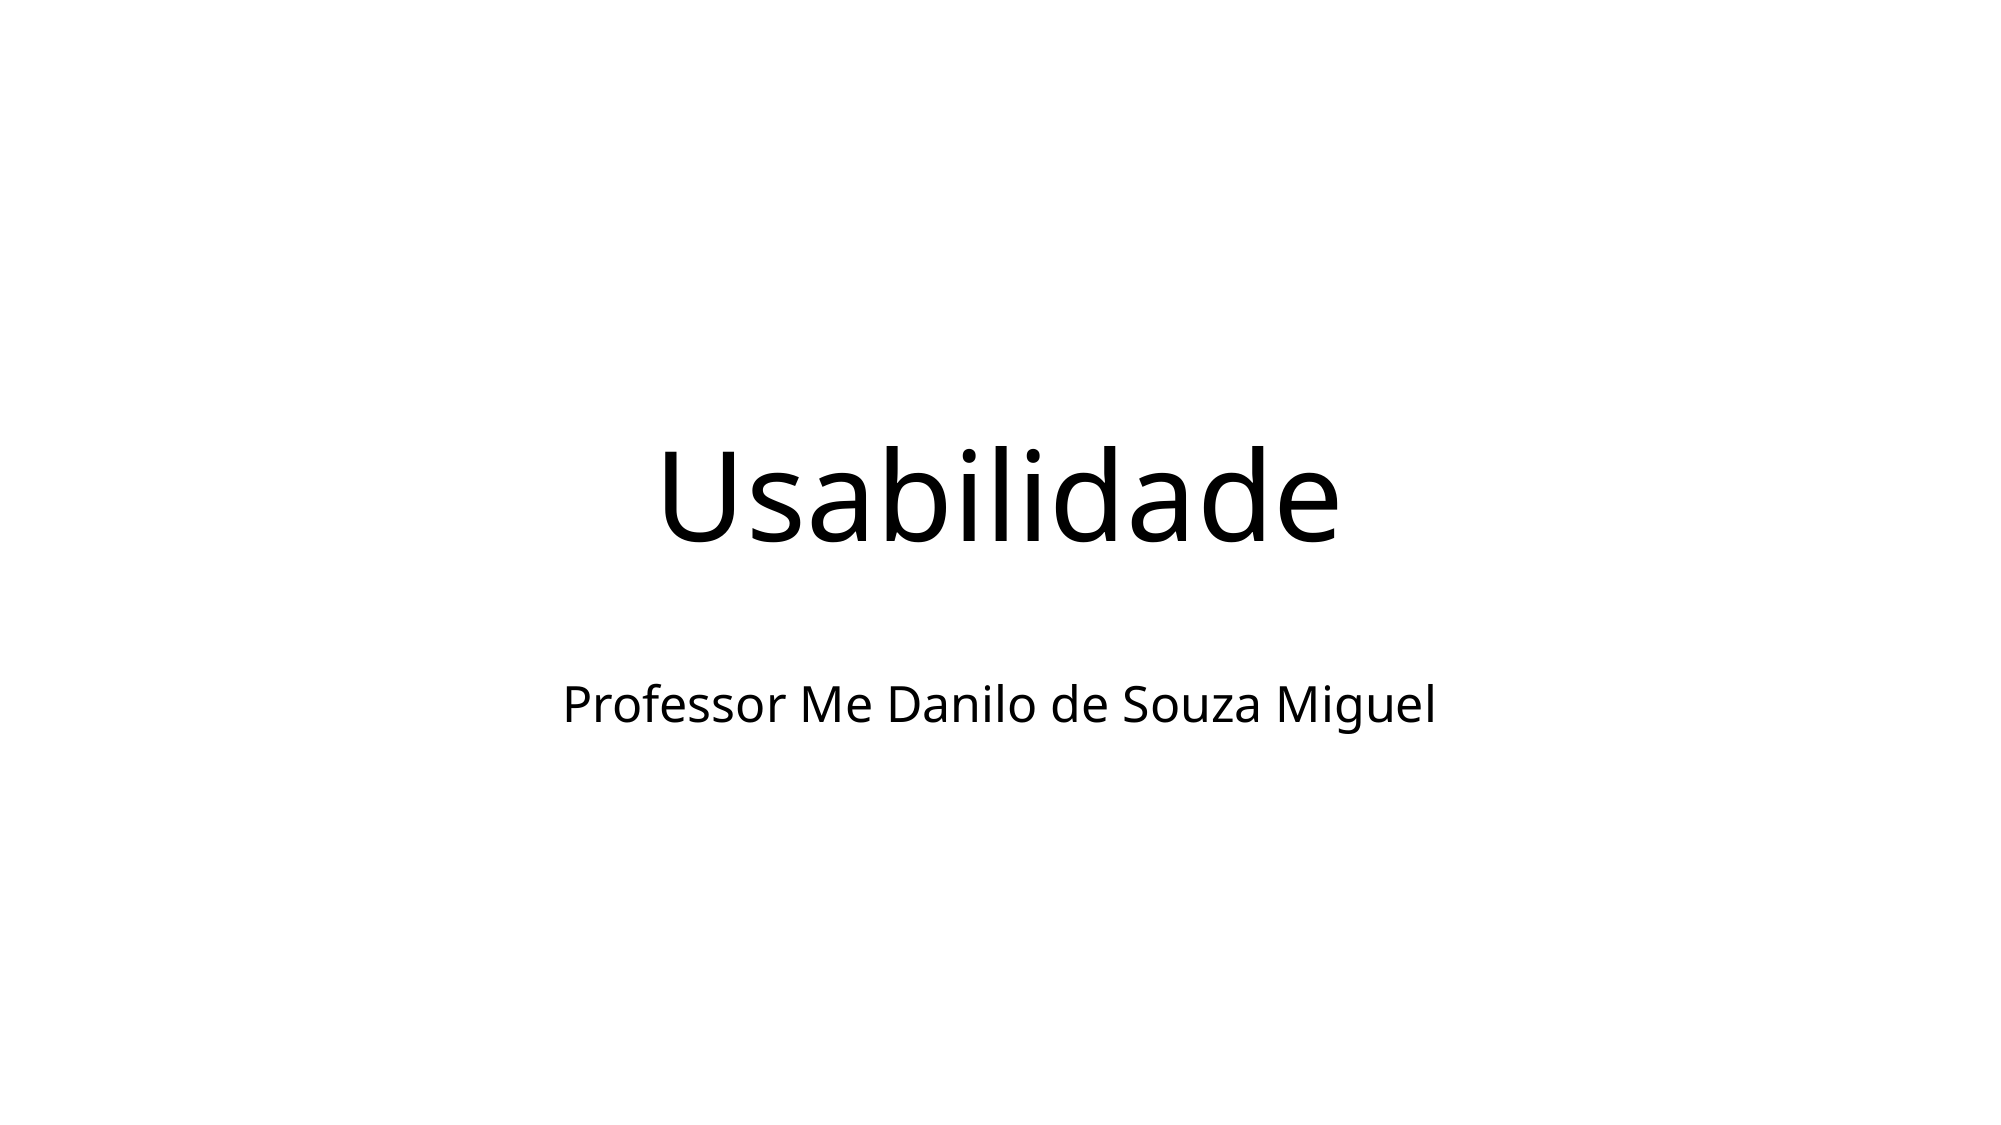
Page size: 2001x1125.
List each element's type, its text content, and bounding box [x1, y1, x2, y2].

title Usabilidade [249, 184, 1750, 576]
subtitle Professor Me Danilo de Souza Miguel [249, 590, 1750, 863]
